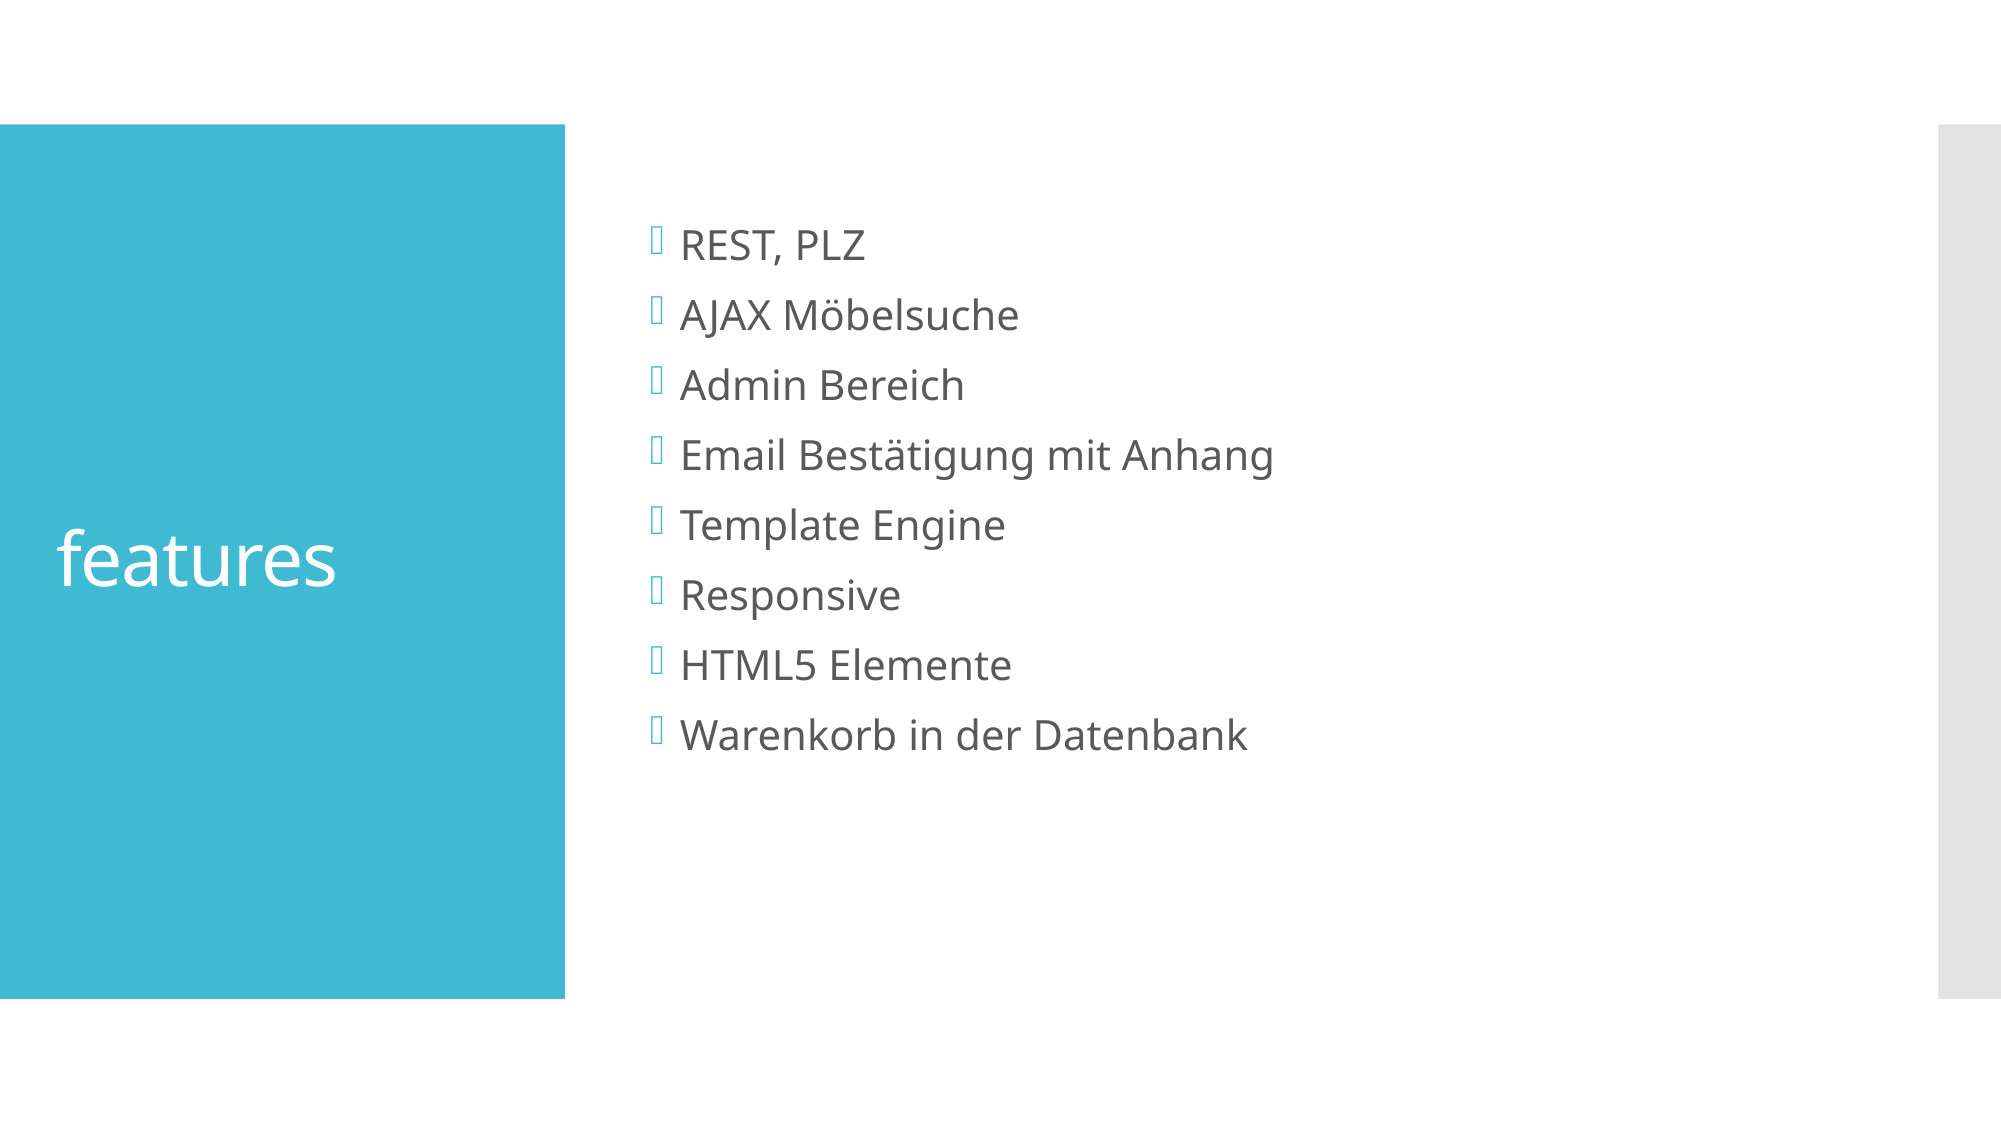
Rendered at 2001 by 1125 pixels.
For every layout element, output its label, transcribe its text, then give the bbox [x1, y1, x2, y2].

title features [41, 184, 525, 940]
list REST, PLZ AJAX Möbelsuche Admin Bereich Email Bestätigung mit Anhang Template Engine Responsive HTML5 Elemente Warenkorb in der Datenbank [634, 141, 1835, 982]
